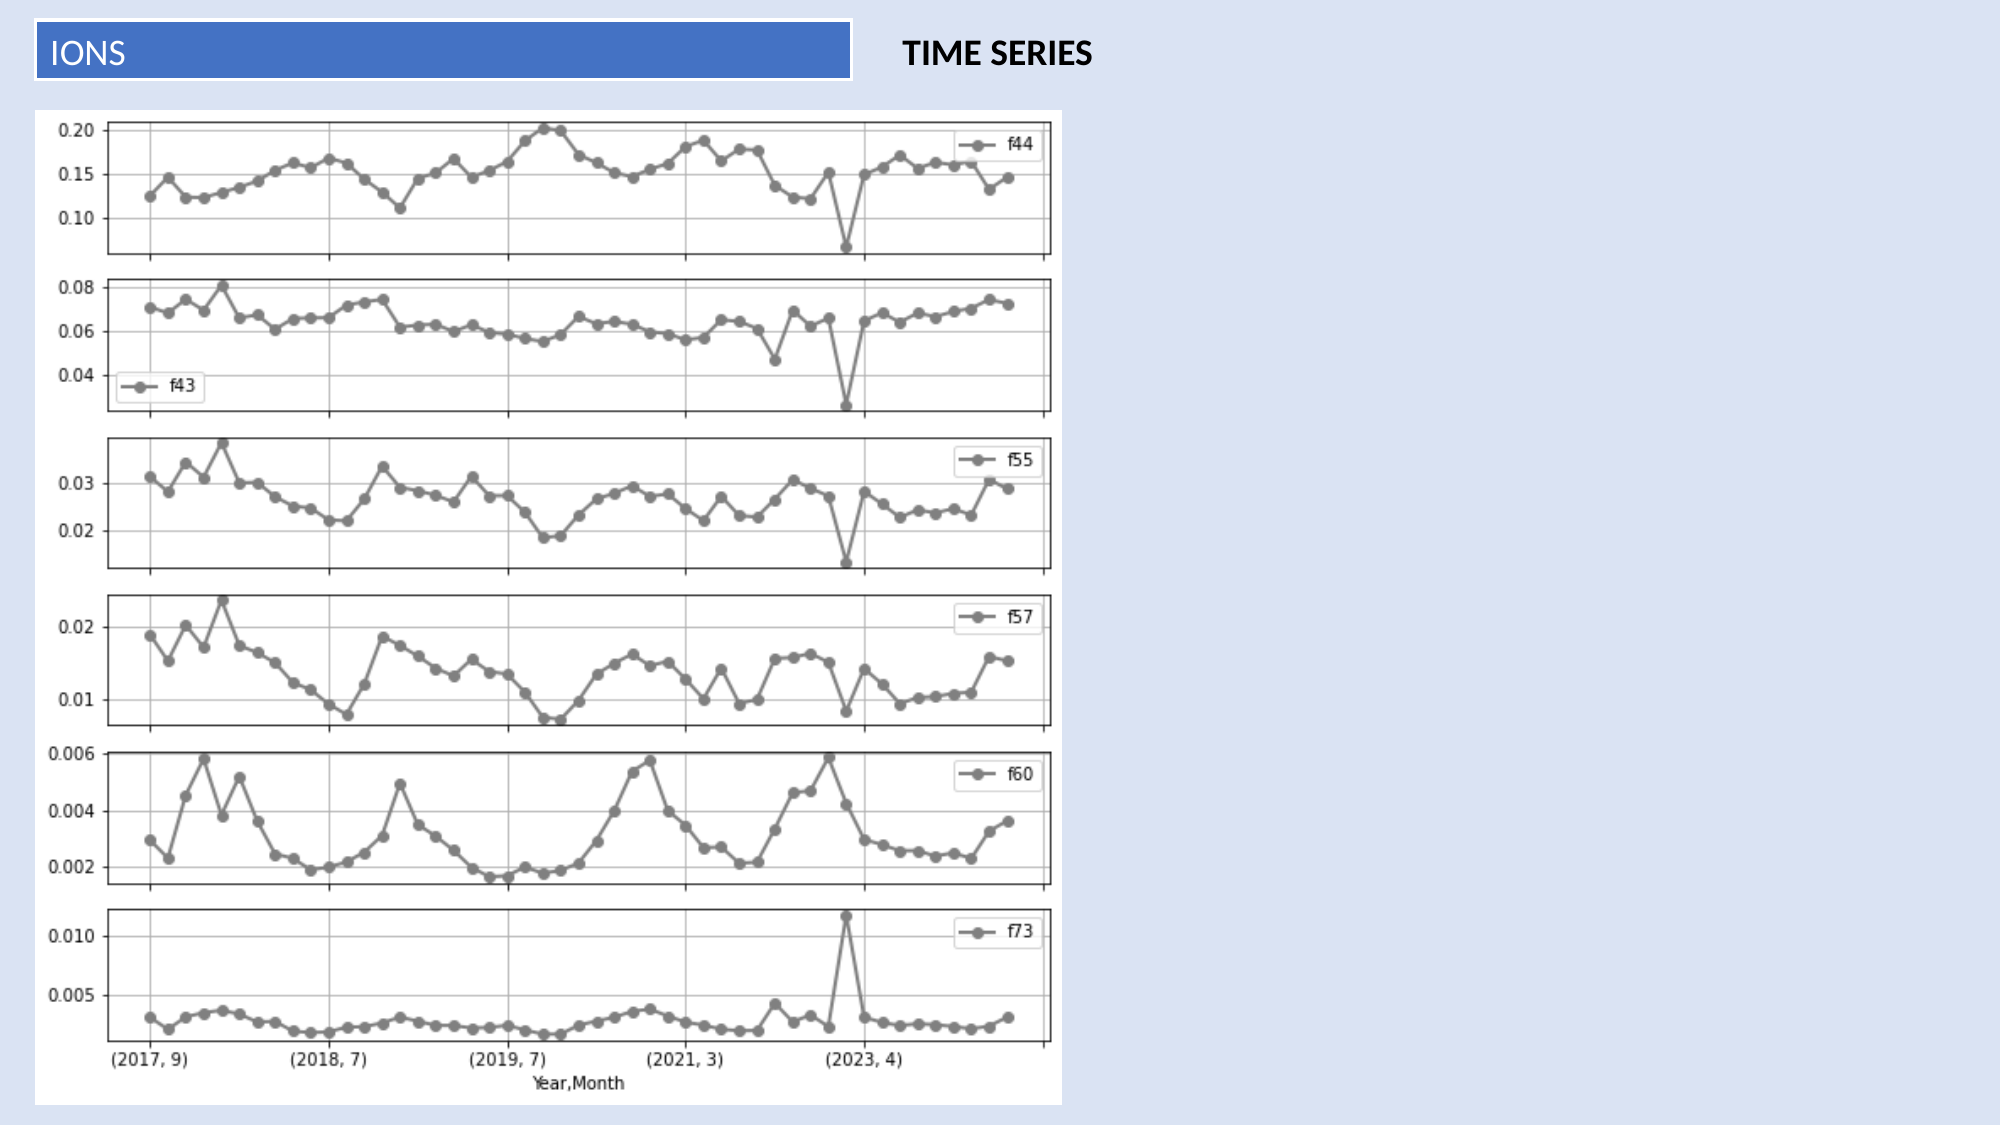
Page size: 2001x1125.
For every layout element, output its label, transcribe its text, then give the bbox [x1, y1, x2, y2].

picture [35, 110, 1062, 1105]
text_box IONS [34, 18, 853, 81]
text_box TIME SERIES [887, 20, 1383, 80]
